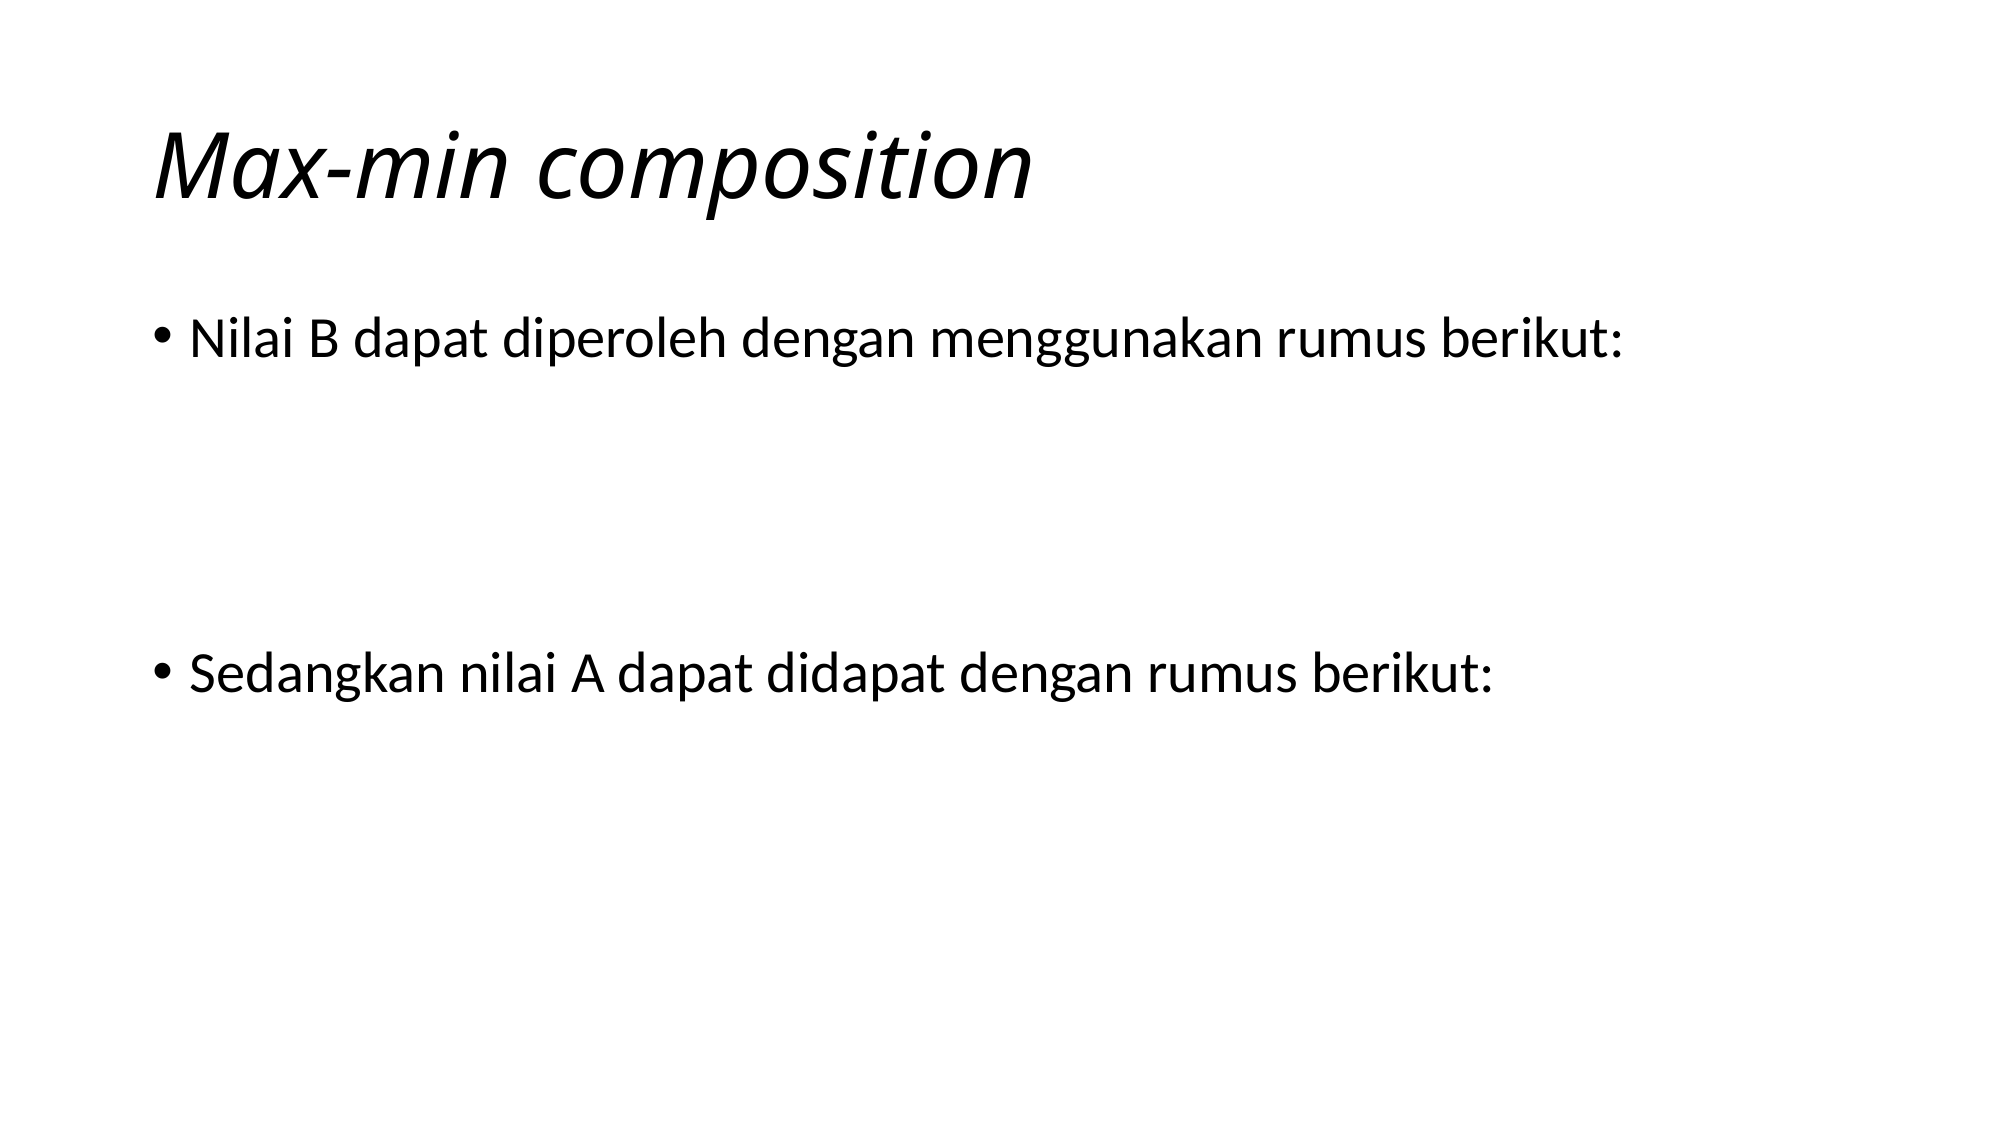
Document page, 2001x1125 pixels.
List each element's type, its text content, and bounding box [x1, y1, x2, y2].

title Max-min composition [137, 59, 1863, 278]
